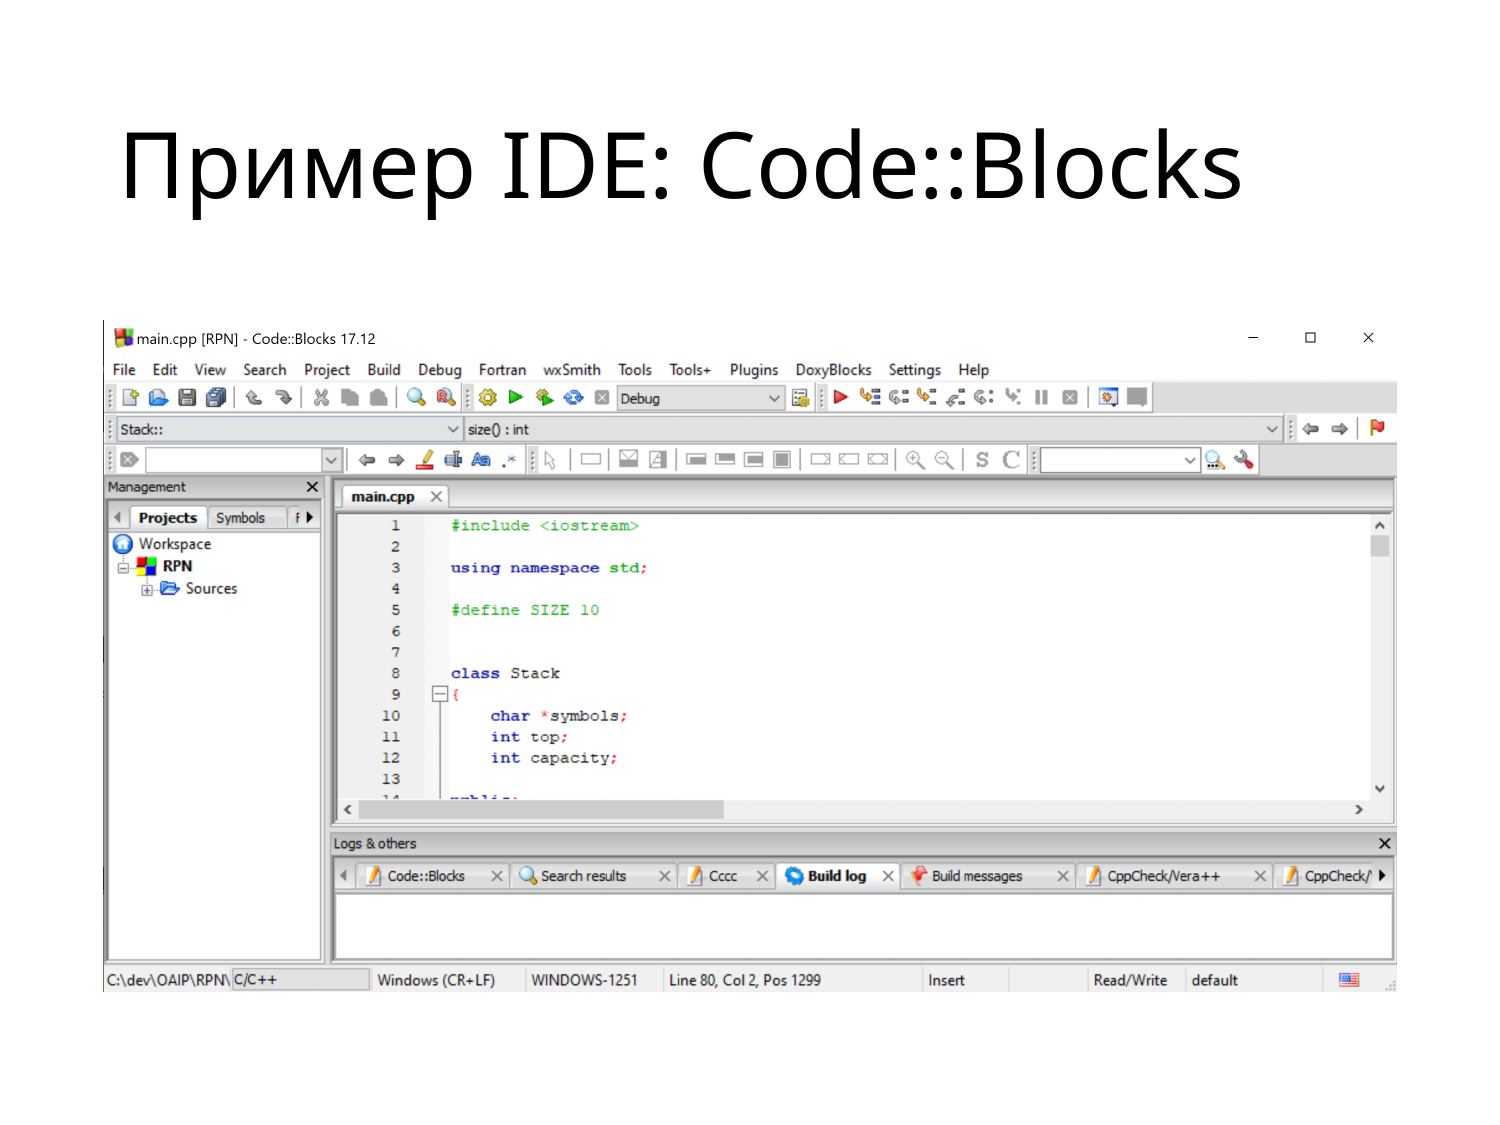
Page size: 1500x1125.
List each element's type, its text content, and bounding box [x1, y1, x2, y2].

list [103, 320, 1397, 992]
title Пример IDE: Code::Blocks [103, 59, 1397, 278]
